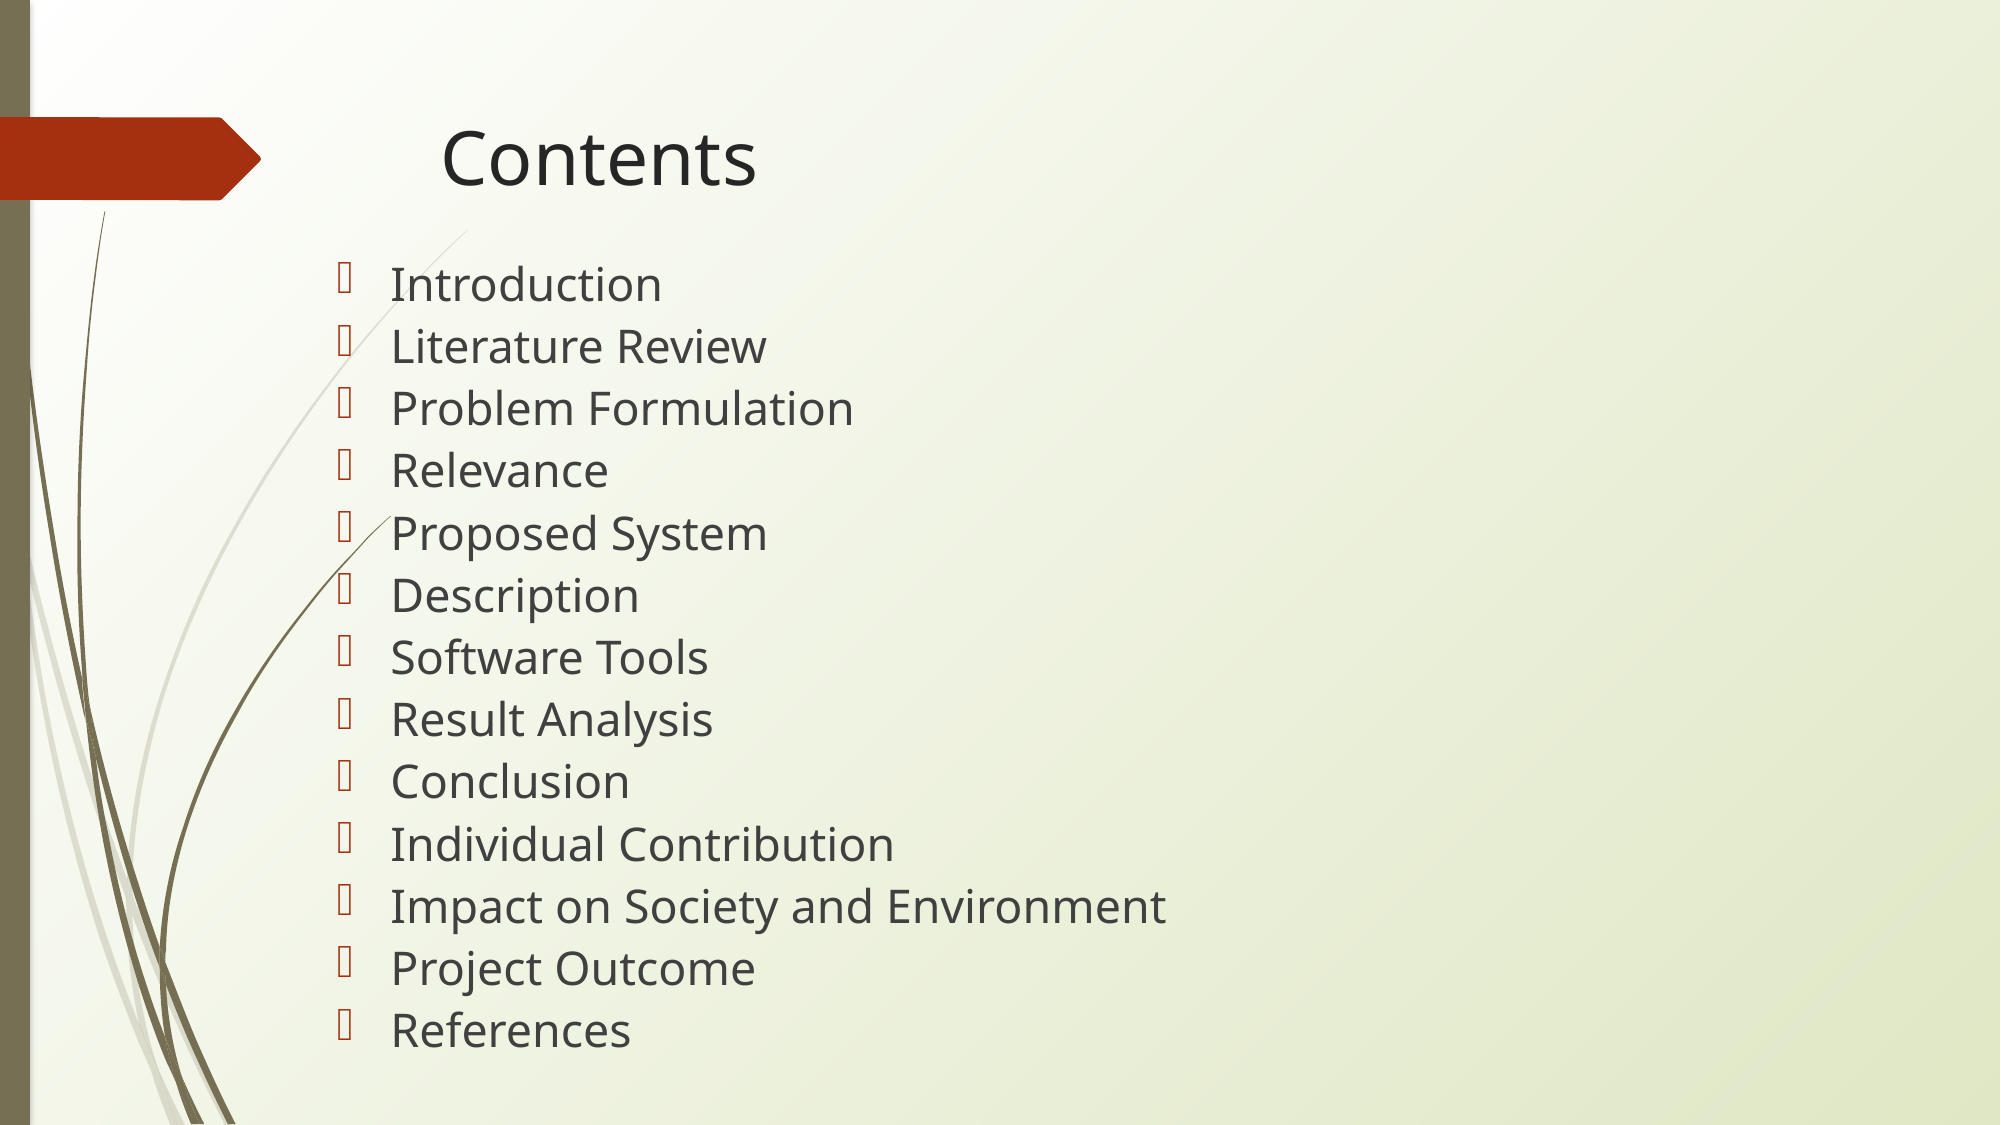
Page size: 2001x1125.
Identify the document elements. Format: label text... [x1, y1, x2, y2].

list Introduction Literature Review Problem Formulation Relevance Proposed System Description Software Tools Result Analysis Conclusion Individual Contribution Impact on Society and Environment Project Outcome References [321, 247, 1888, 1086]
title Contents [425, 102, 1888, 247]
